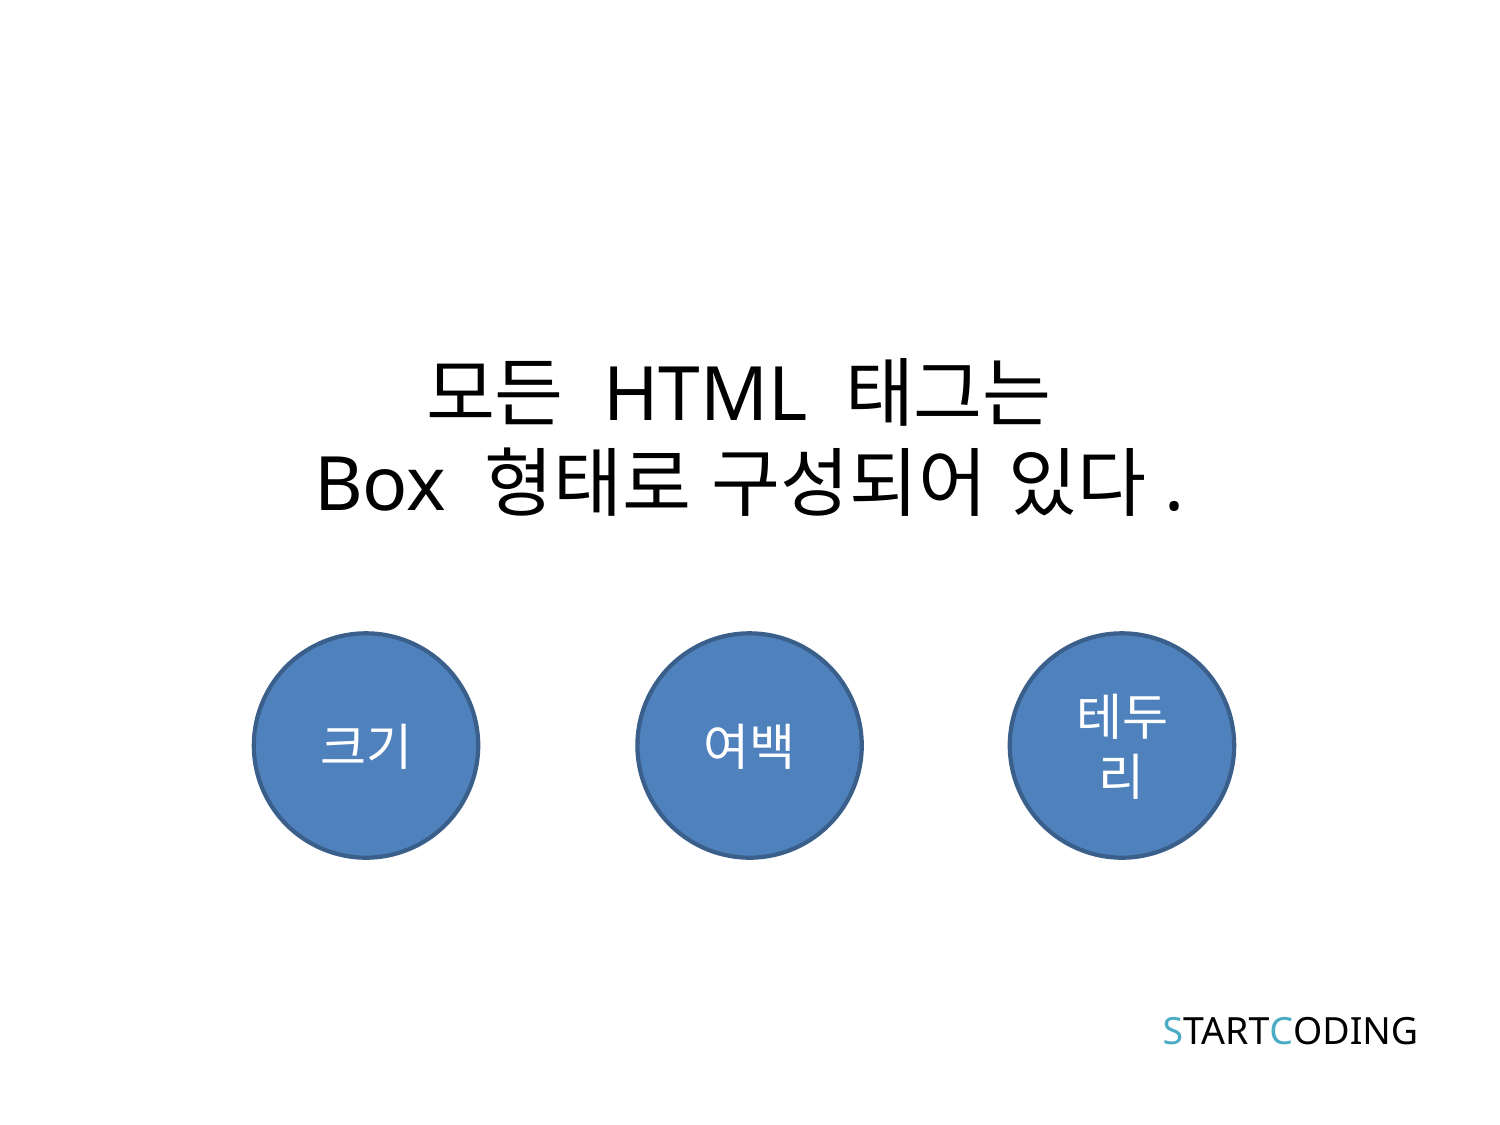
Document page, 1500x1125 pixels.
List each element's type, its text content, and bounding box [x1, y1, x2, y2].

text_box 크기 [251, 631, 481, 860]
text_box STARTCODING [1148, 999, 1433, 1060]
text_box 테두리 [1007, 631, 1237, 860]
text_box 모든 HTML 태그는 Box 형태로 구성되어 있다. [112, 314, 1388, 556]
text_box 여백 [635, 631, 864, 860]
